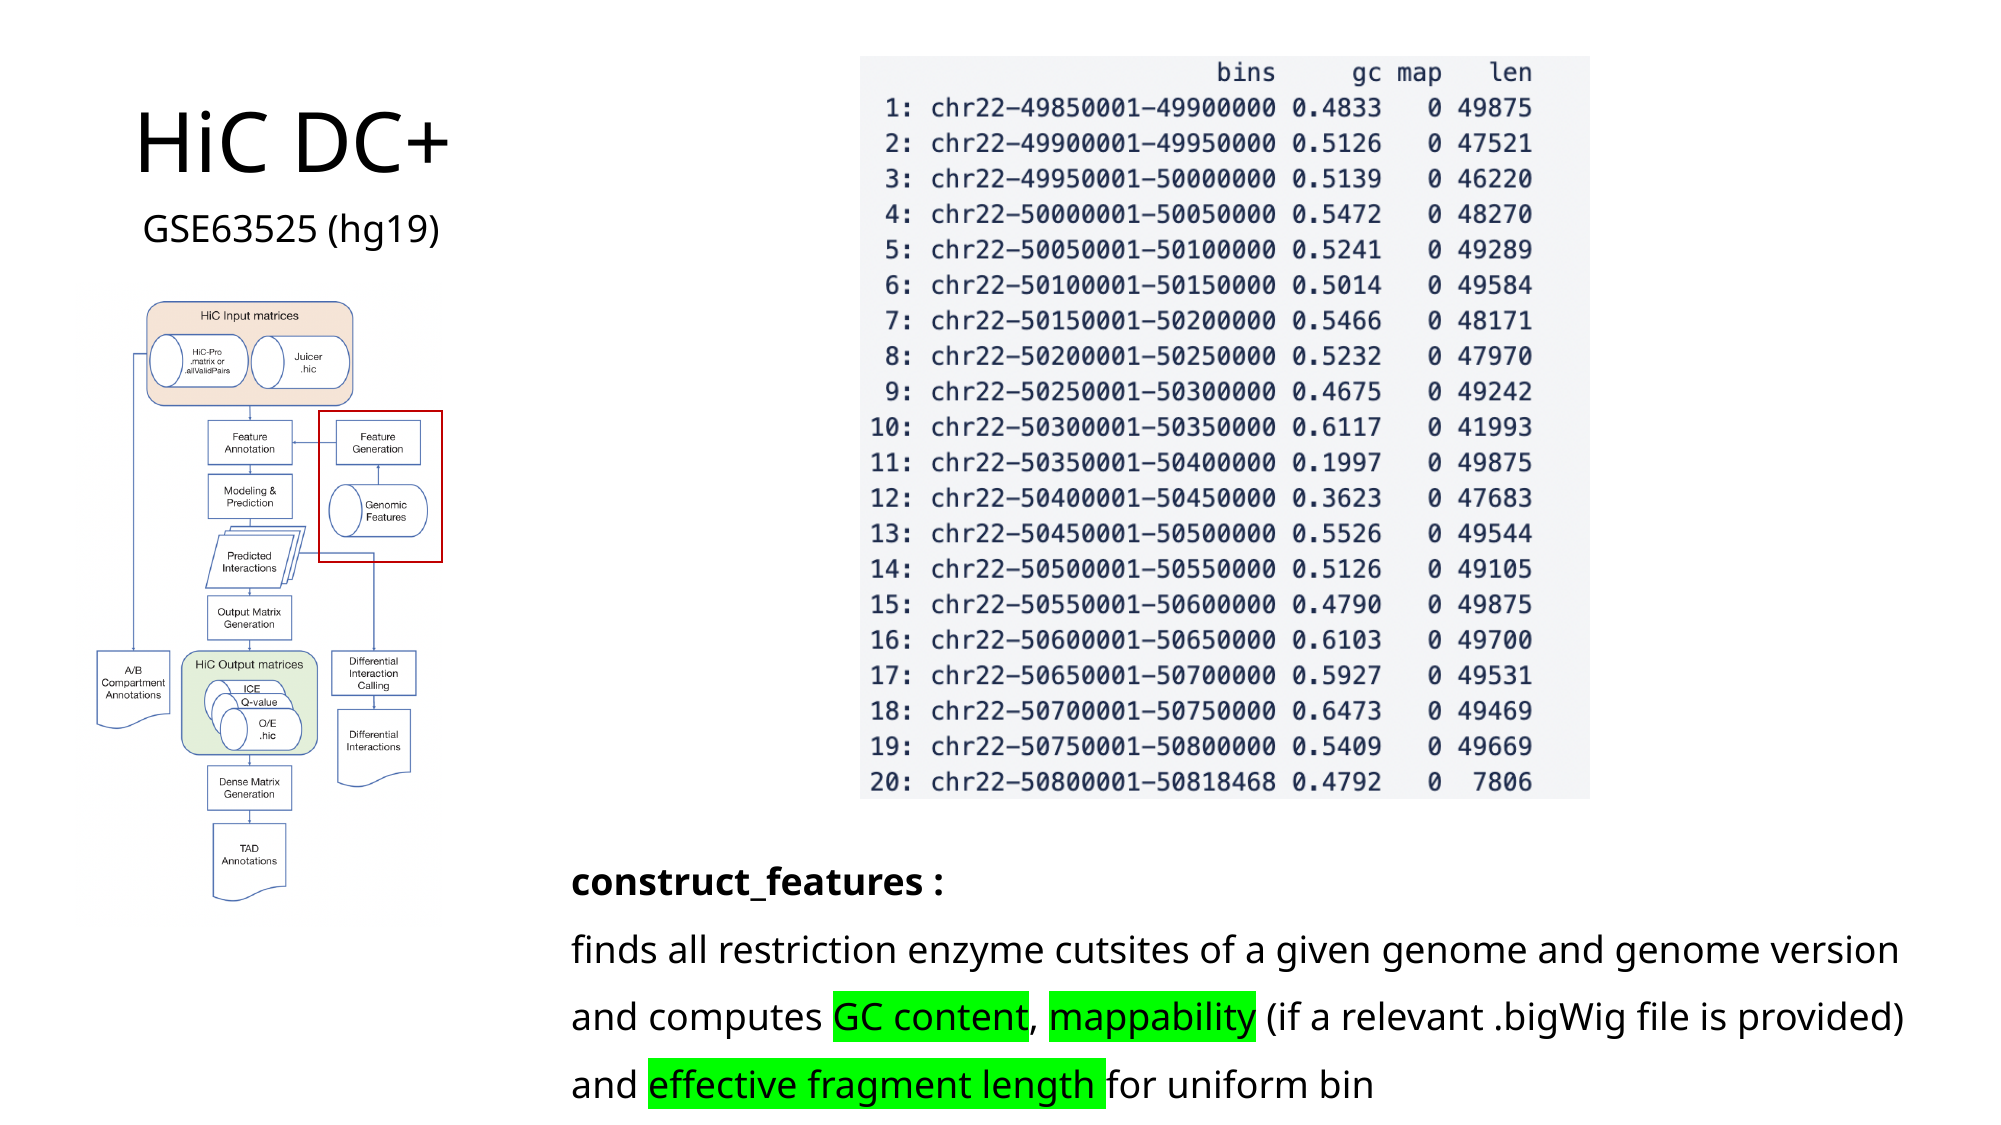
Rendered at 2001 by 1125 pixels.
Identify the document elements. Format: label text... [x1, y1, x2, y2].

text_box HiC DC+ [119, 82, 468, 197]
text_box construct_features : finds all restriction enzyme cutsites of a given genome and genome version and computes GC content, mappability (if a relevant .bigWig file is provided) and effective fragment length for uniform bin [556, 828, 1925, 1113]
picture [860, 56, 1590, 799]
picture [75, 282, 442, 927]
text_box GSE63525 (hg19) [127, 198, 455, 258]
